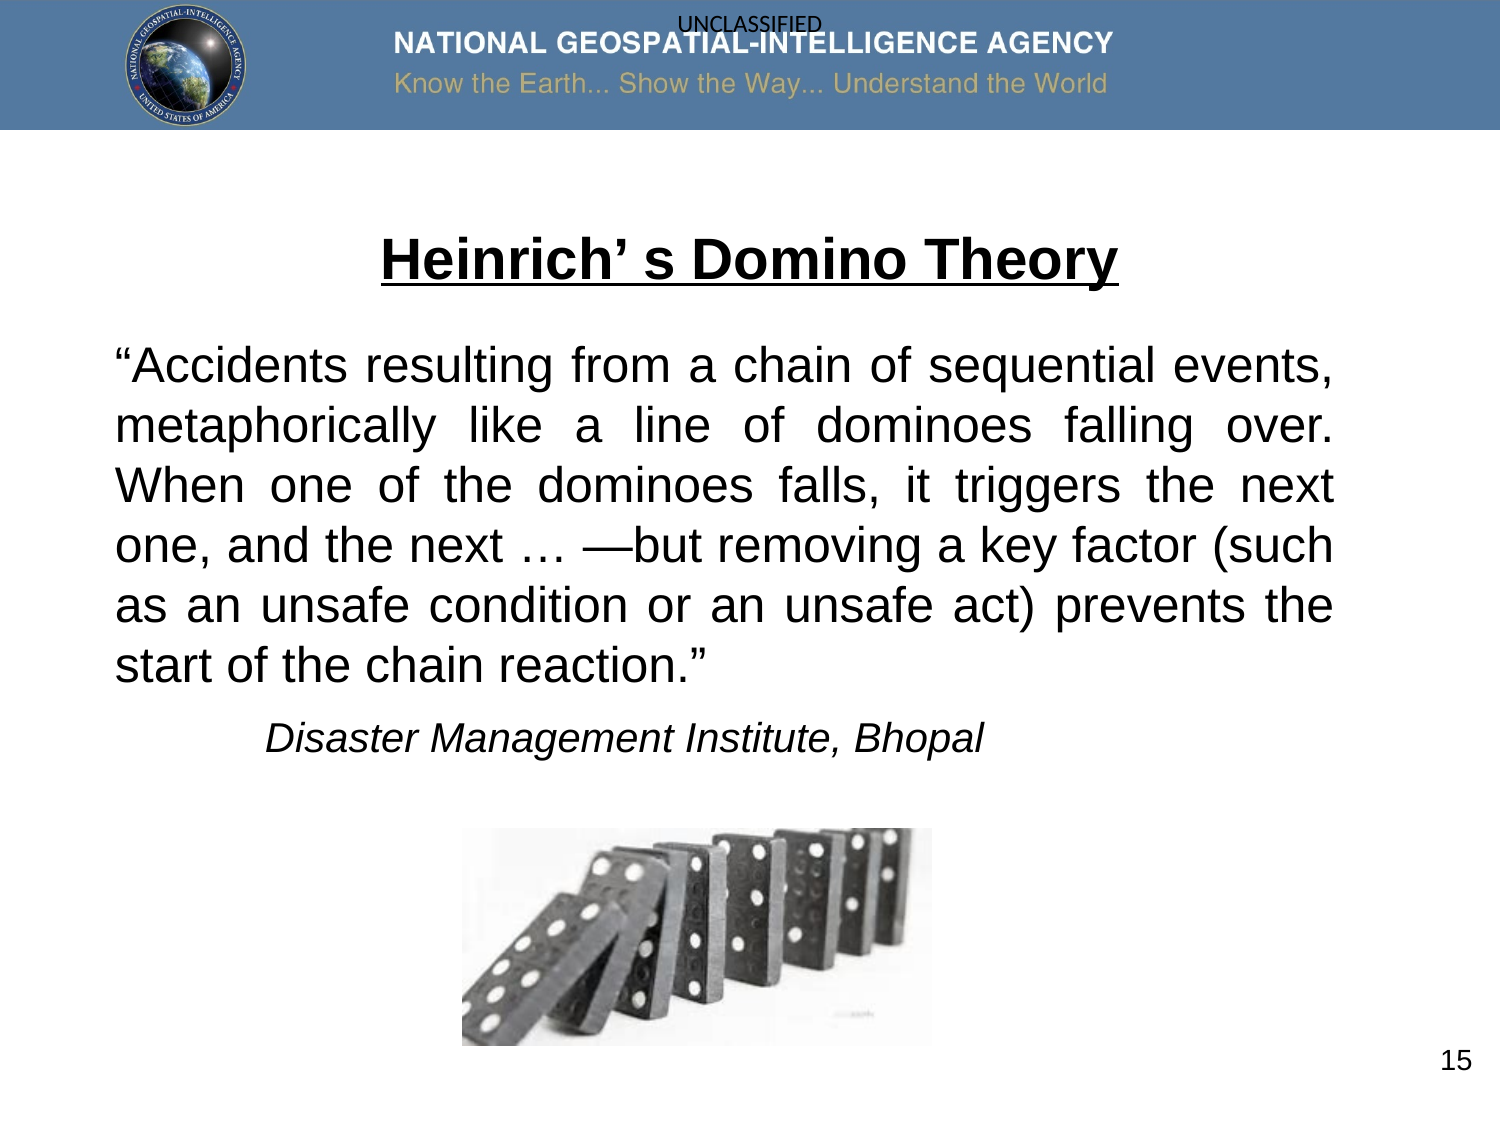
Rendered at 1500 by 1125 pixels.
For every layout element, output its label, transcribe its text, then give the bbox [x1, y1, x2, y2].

picture [462, 828, 932, 1047]
list “Accidents resulting from a chain of sequential events, metaphorically like a line of dominoes falling over. When one of the dominoes falls, it triggers the next one, and the next … —but removing a key factor (such as an unsafe condition or an unsafe act) prevents the start of the chain reaction.” Disaster Management Institute, Bhopal [99, 324, 1351, 776]
title Heinrich’ s Domino Theory [74, 162, 1426, 351]
picture [0, 0, 1500, 130]
